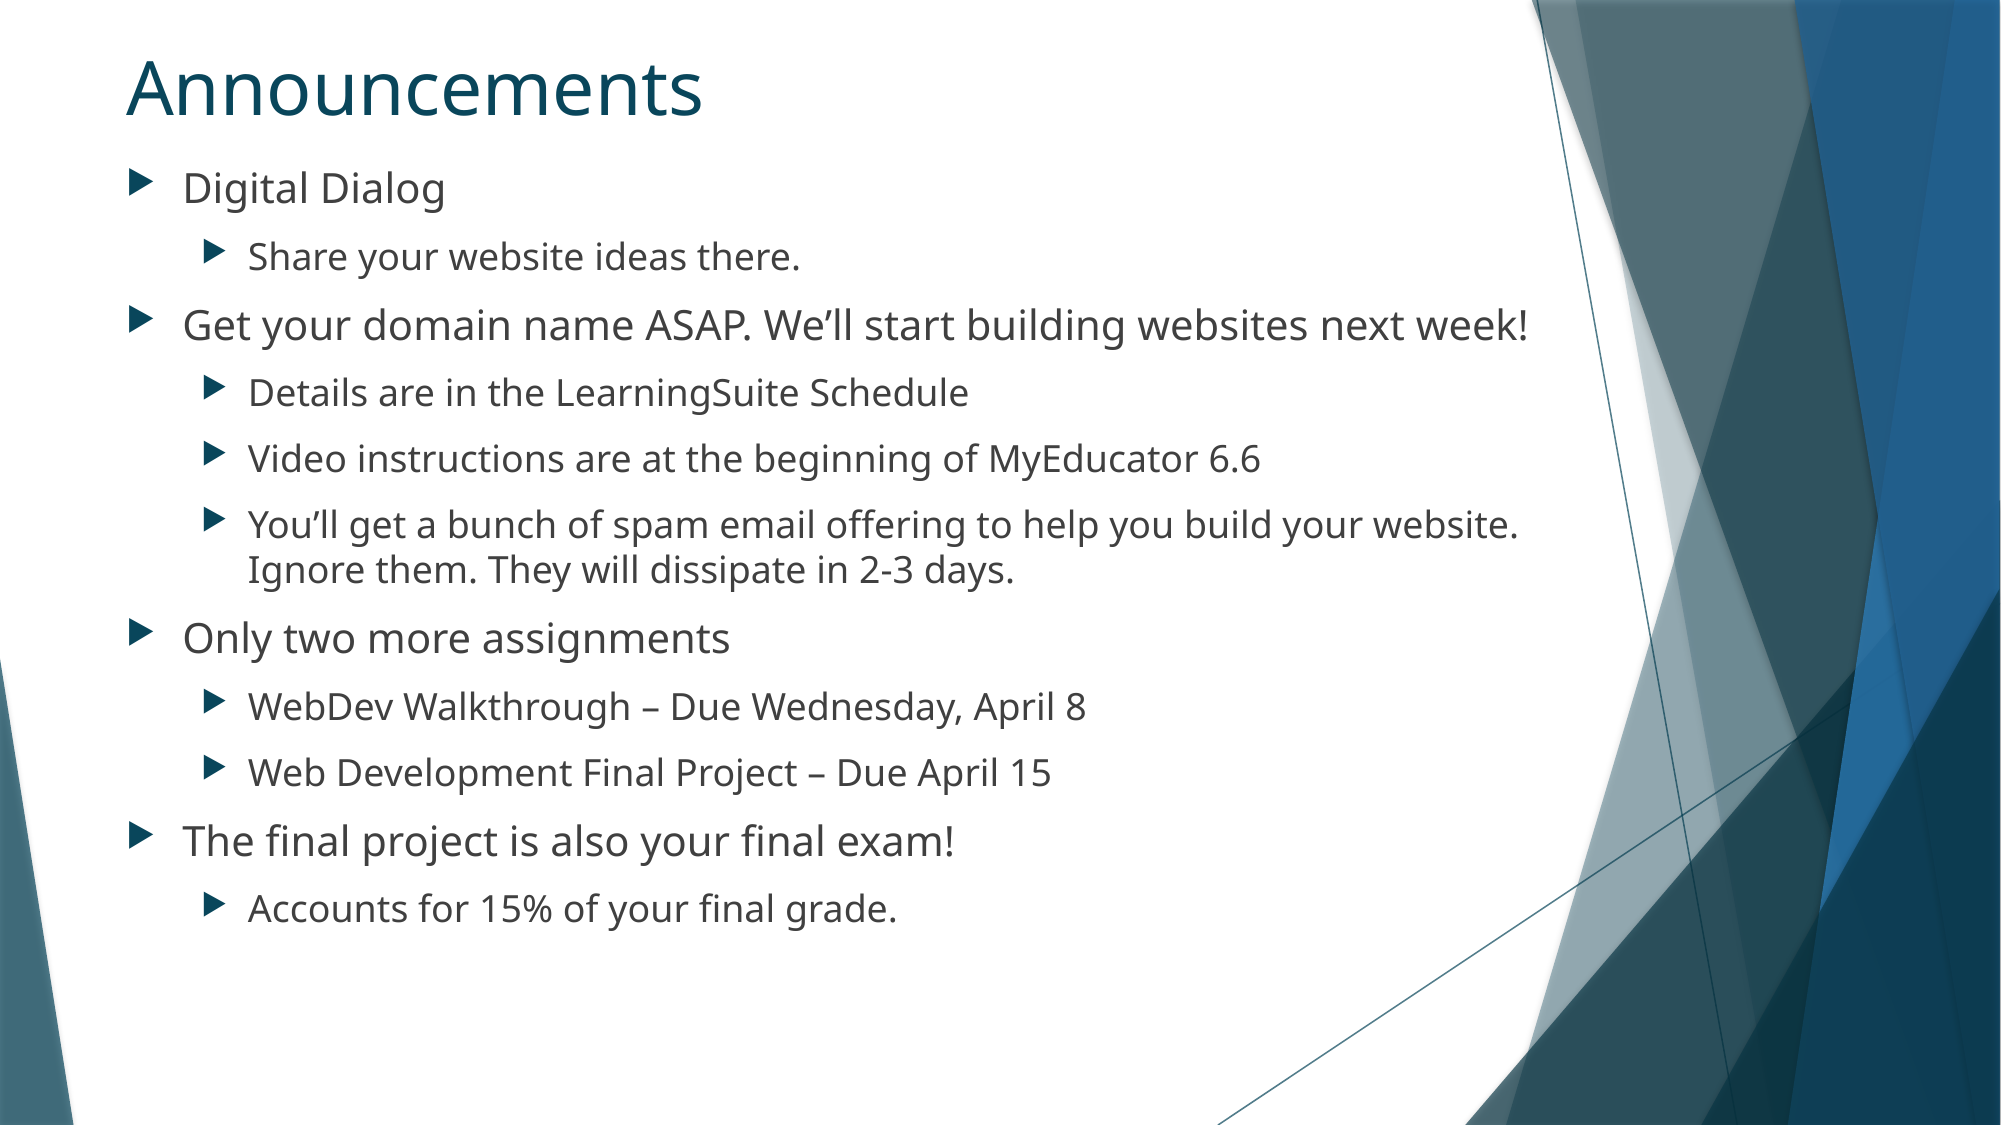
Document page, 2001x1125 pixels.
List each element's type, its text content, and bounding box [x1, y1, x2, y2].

list Digital Dialog Share your website ideas there. Get your domain name ASAP. We’ll start building websites next week! Details are in the LearningSuite Schedule Video instructions are at the beginning of MyEducator 6.6 You’ll get a bunch of spam email offering to help you build your website. Ignore them. They will dissipate in 2-3 days. Only two more assignments WebDev Walkthrough – Due Wednesday, April 8 Web Development Final Project – Due April 15 The final project is also your final exam! Accounts for 15% of your final grade. [111, 154, 1618, 1092]
title Announcements [111, 33, 1522, 154]
